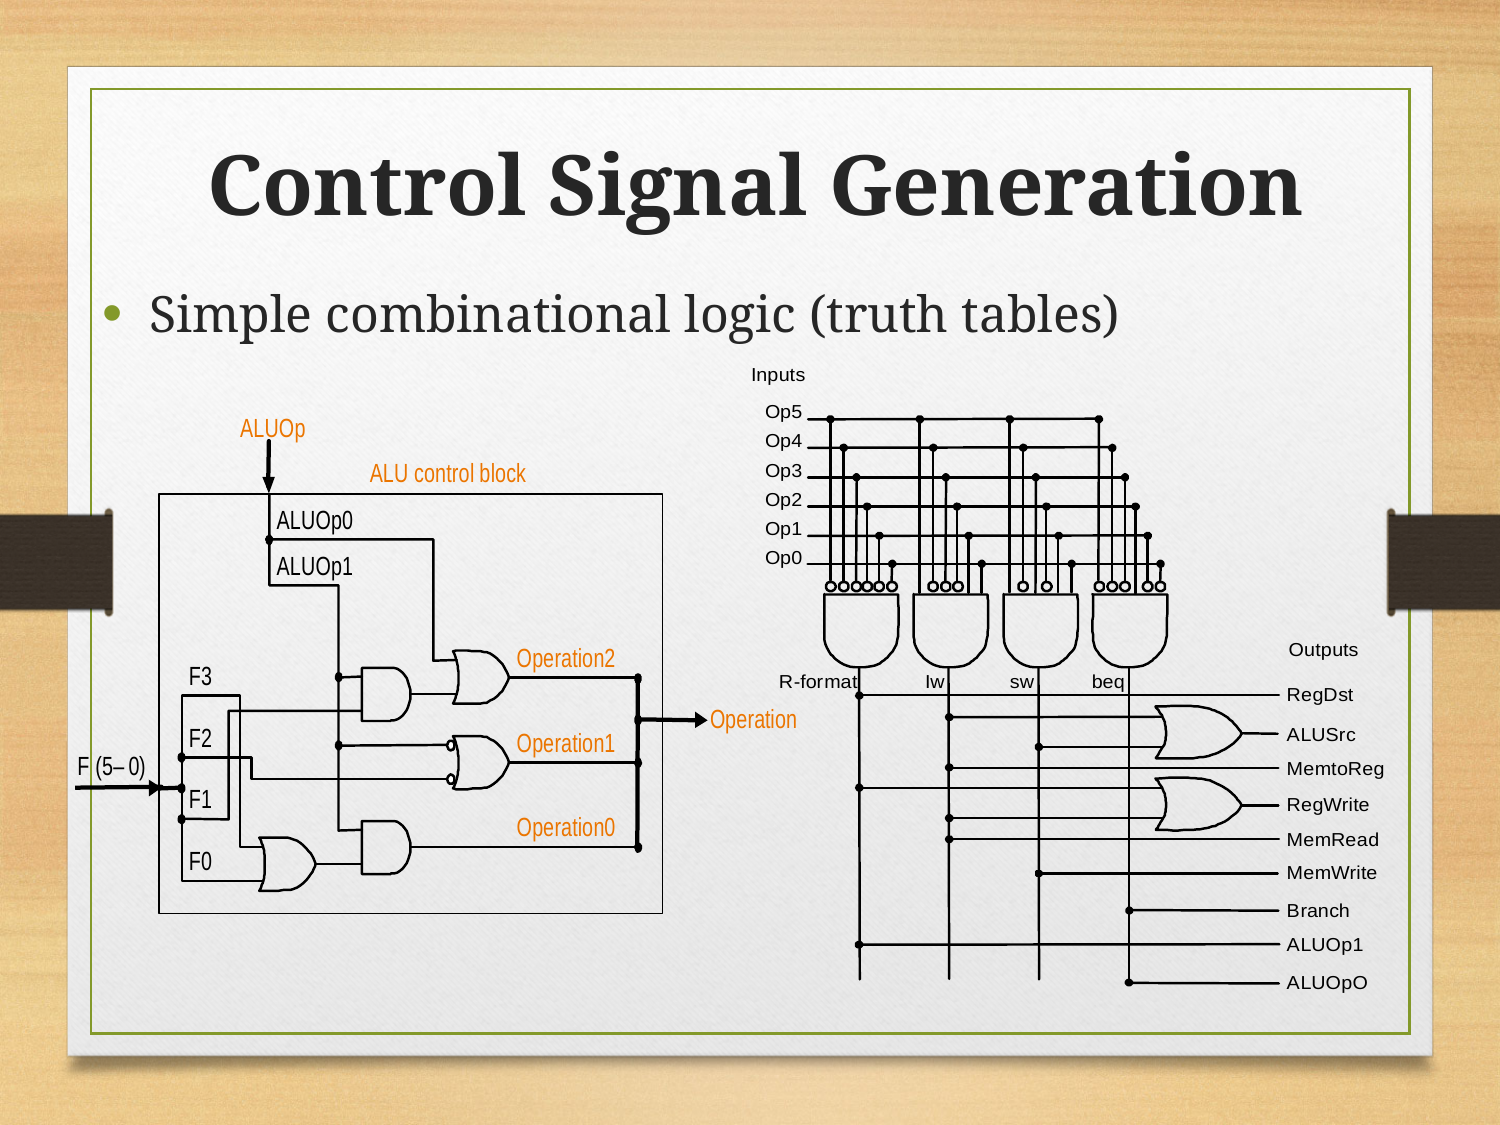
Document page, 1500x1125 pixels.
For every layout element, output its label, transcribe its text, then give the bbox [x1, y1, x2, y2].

title Control Signal Generation [99, 75, 1413, 275]
list Simple combinational logic (truth tables) [87, 275, 1500, 841]
picture [92, 90, 99, 275]
picture [0, 0, 1500, 1125]
